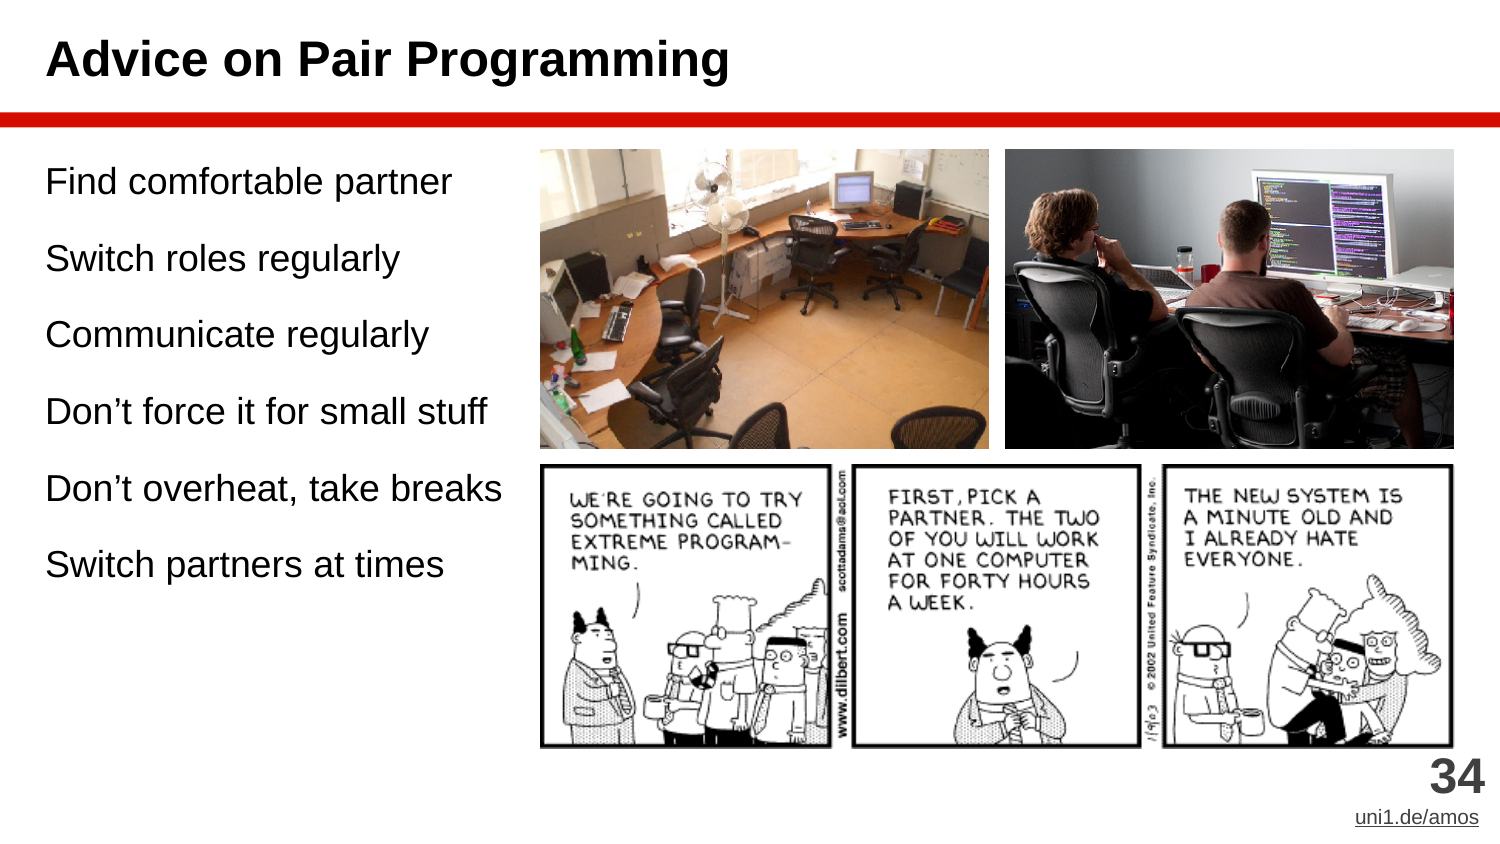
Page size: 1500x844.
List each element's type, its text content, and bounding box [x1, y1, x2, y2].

list Find comfortable partner Switch roles regularly Communicate regularly Don’t force it for small stuff Don’t overheat, take breaks Switch partners at times [45, 150, 529, 825]
picture [1004, 149, 1456, 449]
slide_number ‹#› uni1.de/amos [1200, 693, 1500, 844]
title Advice on Pair Programming [0, 0, 1500, 113]
picture [539, 464, 1456, 749]
picture [539, 149, 991, 449]
